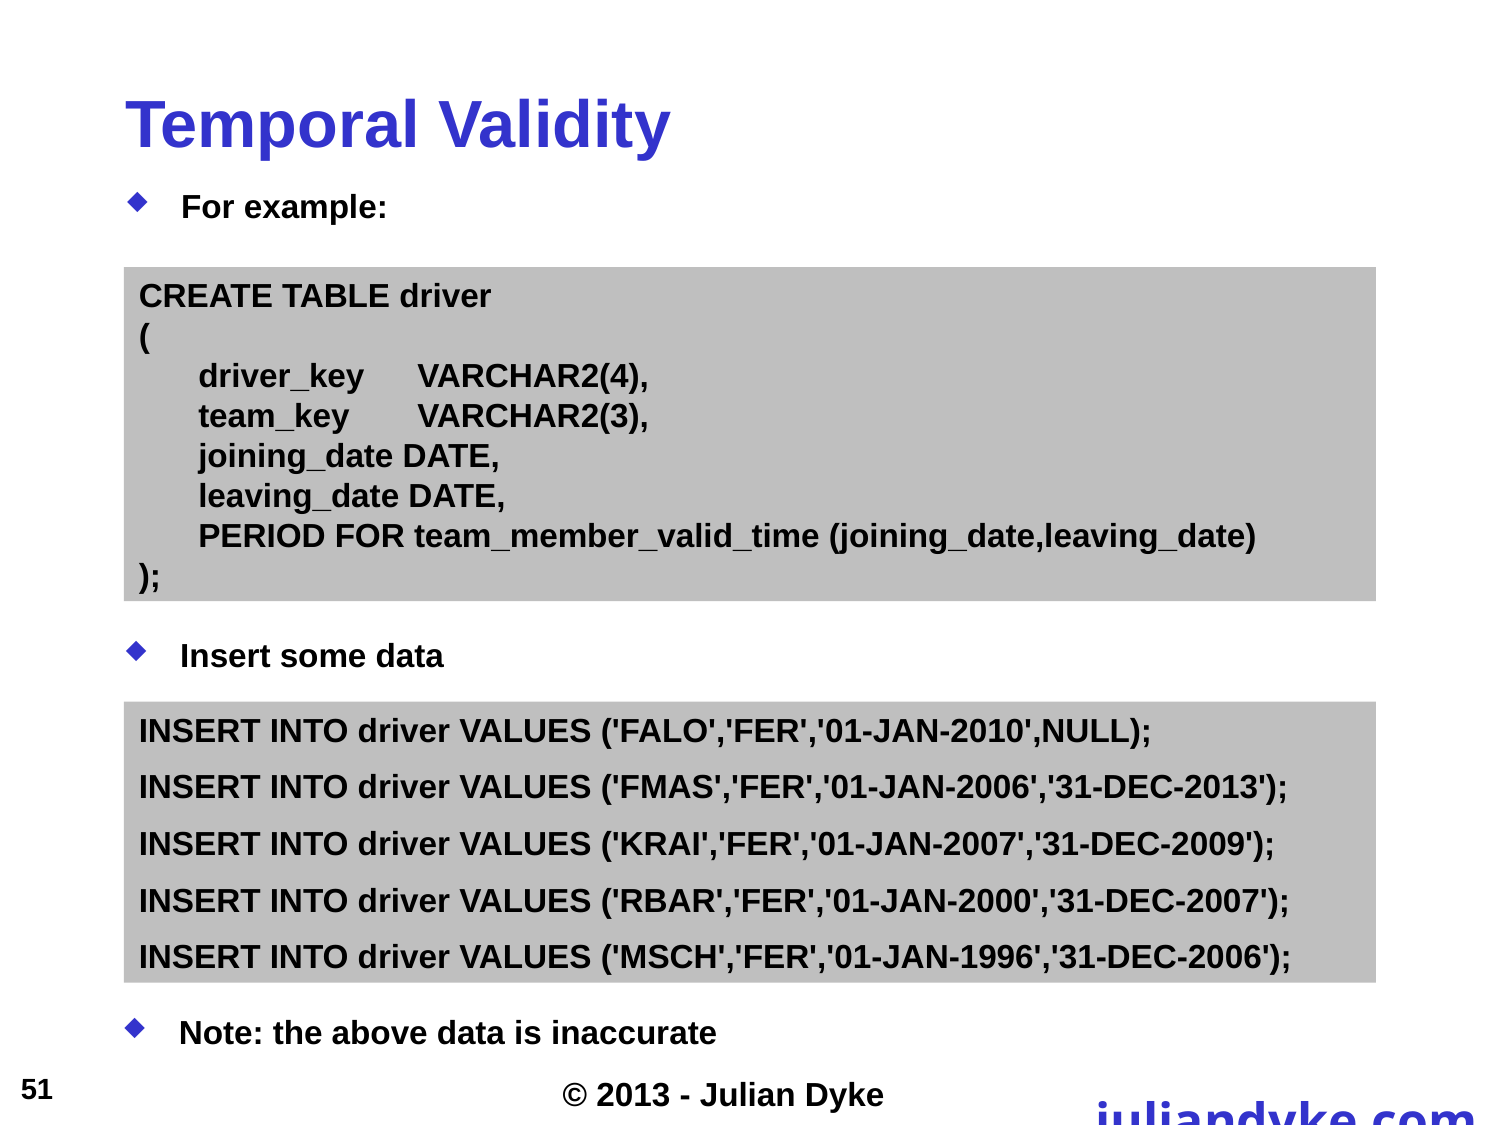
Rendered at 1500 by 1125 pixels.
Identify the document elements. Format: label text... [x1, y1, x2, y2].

title Temporal Validity [125, 12, 1438, 161]
text_box Note: the above data is inaccurate [122, 1011, 1436, 1081]
text_box INSERT INTO driver VALUES ('FALO','FER','01-JAN-2010',NULL); INSERT INTO driver VALUES ('FMAS','FER','01-JAN-2006','31-DEC-2013'); INSERT INTO driver VALUES ('KRAI','FER','01-JAN-2007','31-DEC-2009'); INSERT INTO driver VALUES ('RBAR','FER','01-JAN-2000','31-DEC-2007'); INSERT INTO driver VALUES ('MSCH','FER','01-JAN-1996','31-DEC-2006'); [123, 705, 1376, 983]
list For example: [125, 185, 1438, 256]
text_box CREATE TABLE driver ( driver_key VARCHAR2(4), team_key VARCHAR2(3), joining_date DATE, leaving_date DATE, PERIOD FOR team_member_valid_time (joining_date,leaving_date) ); [123, 267, 1376, 602]
text_box Insert some data [123, 634, 1437, 705]
